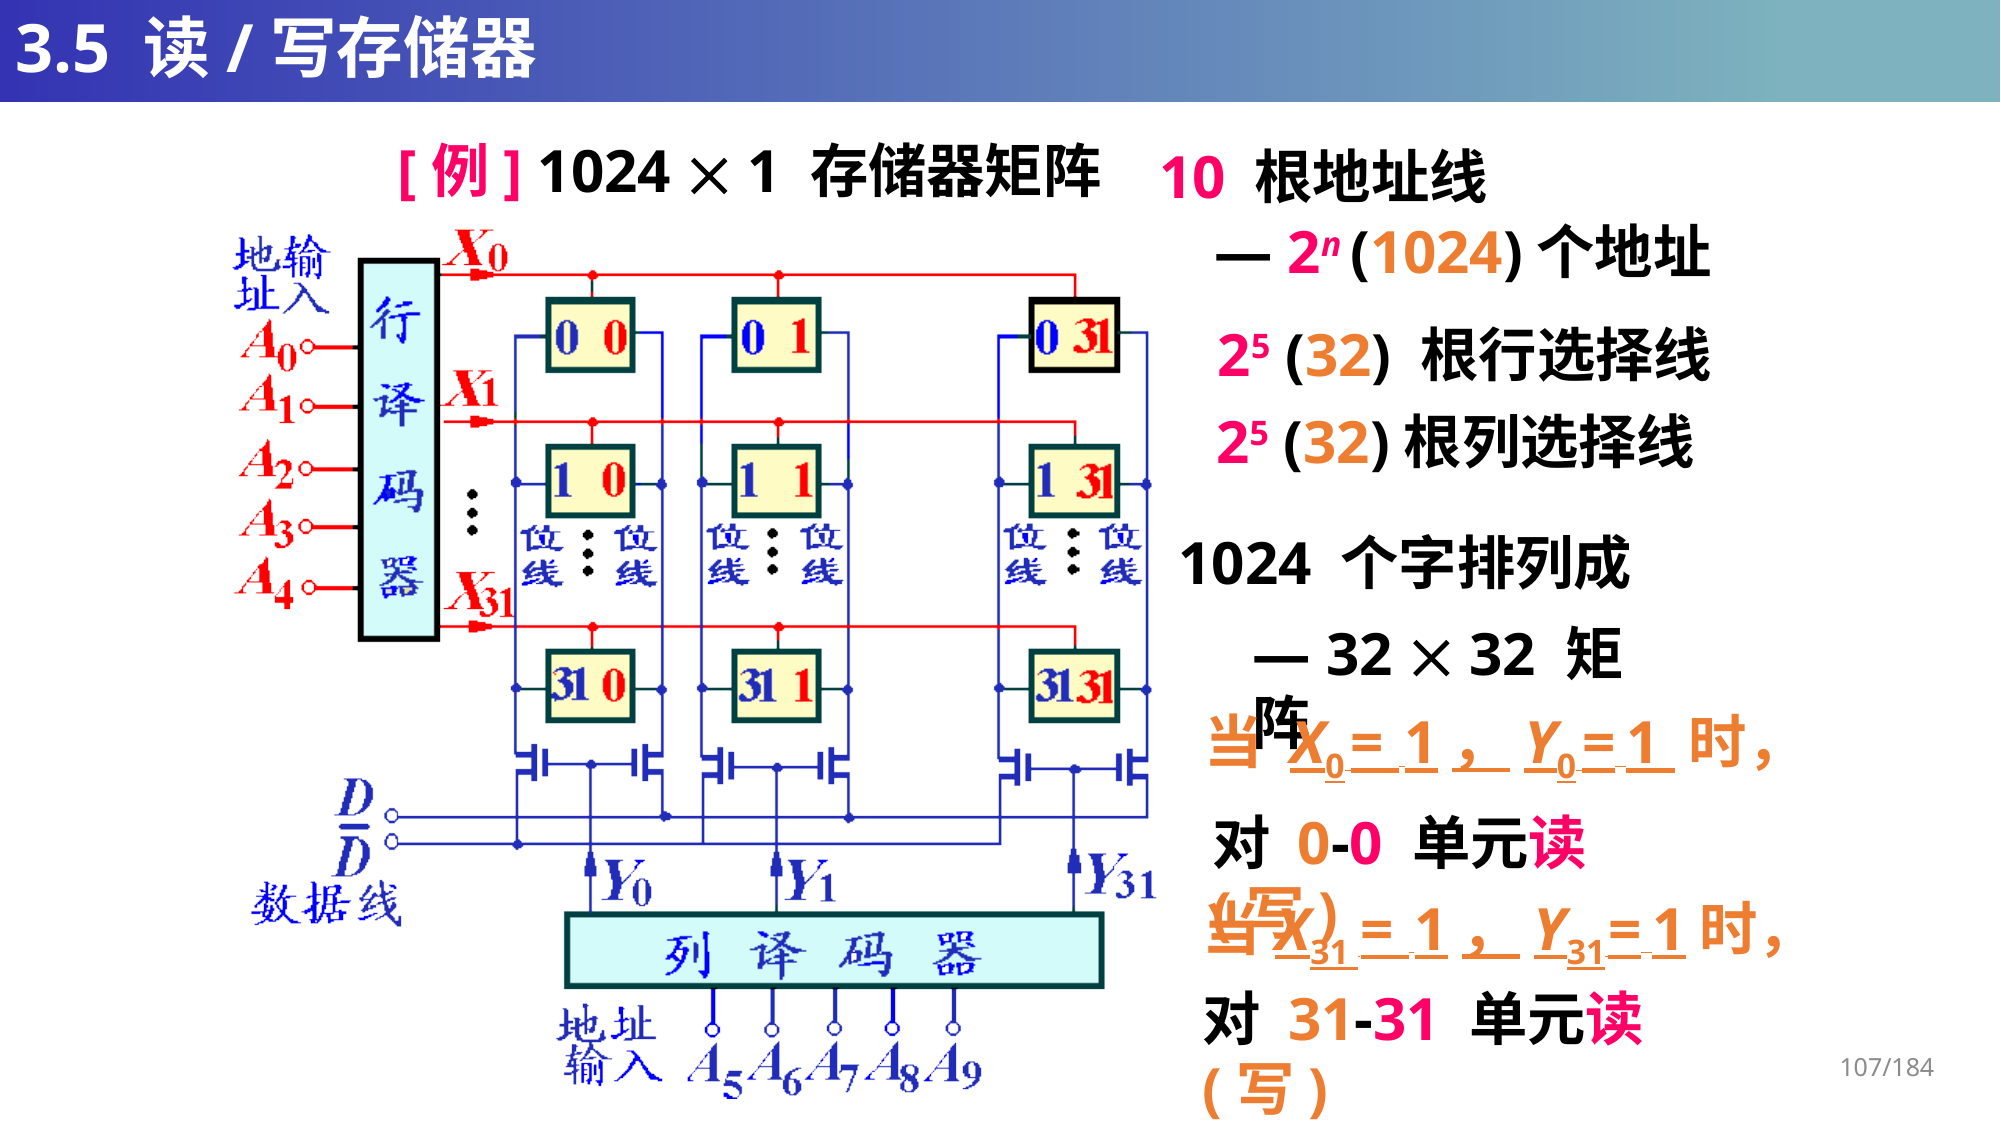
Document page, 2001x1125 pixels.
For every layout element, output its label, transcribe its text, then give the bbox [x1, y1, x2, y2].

text_box 25 (32)根列选择线 [1201, 397, 1766, 483]
text_box 10 根地址线 [1144, 133, 1558, 218]
text_box 当 X0 = 1，Y0 = 1 时， [1189, 697, 1788, 793]
text_box — 32  32 矩阵 [1238, 609, 1685, 697]
text_box [例] 1024  1 存储器矩阵 [383, 127, 1130, 212]
text_box 当X31 = 1，Y31 = 1时， [1188, 884, 1849, 979]
title 3.5 读/写存储器 [0, 0, 2000, 102]
slide_number 107/184 [1753, 1038, 1950, 1099]
text_box 对 31-31 单元读(写) [1188, 974, 1790, 1125]
text_box 对 0-0 单元读(写) [1197, 799, 1685, 884]
text_box 1024 个字排列成 [1163, 518, 1647, 604]
text_box — 2n (1024)个地址 [1199, 208, 1732, 293]
text_box 25 (32) 根行选择线 [1202, 310, 1730, 396]
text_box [228, 214, 1163, 1099]
